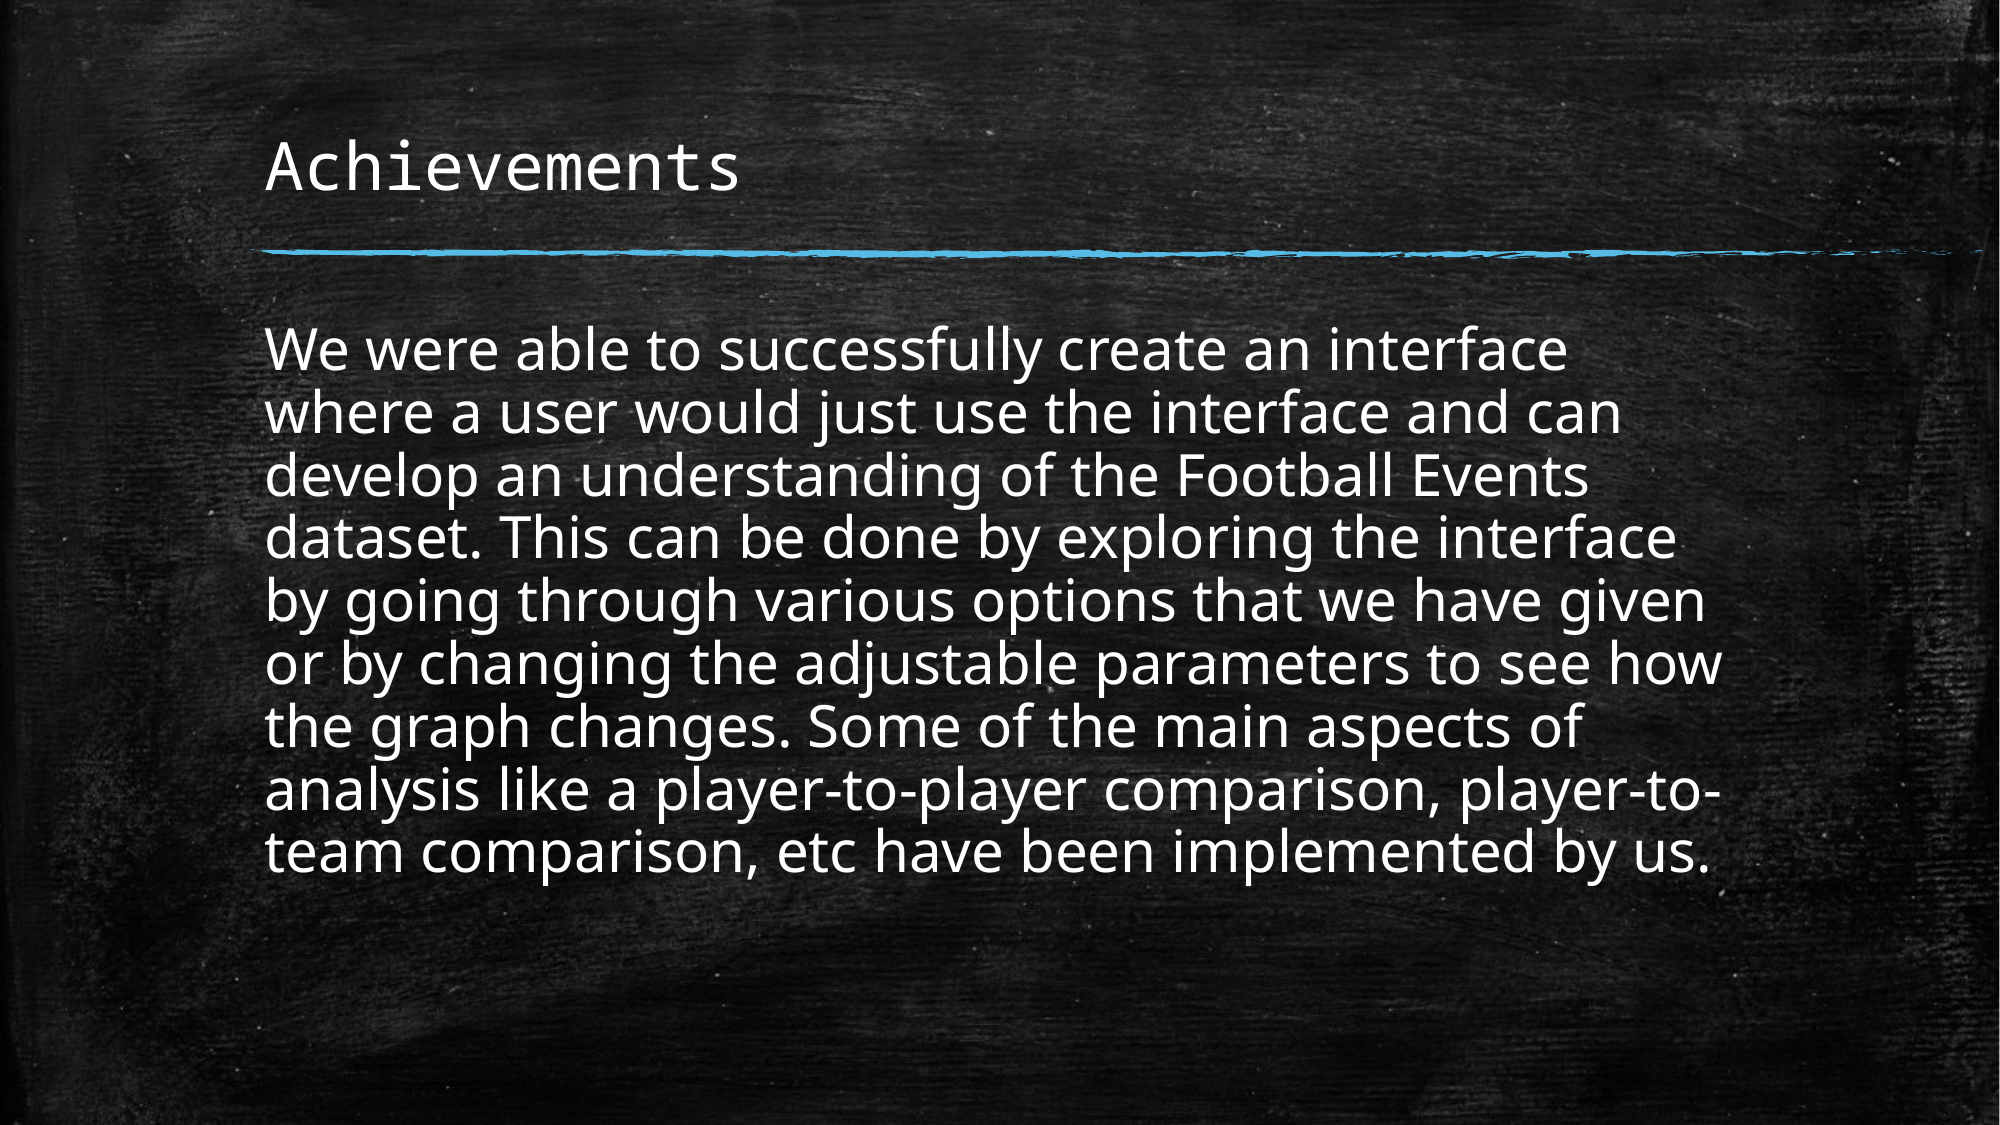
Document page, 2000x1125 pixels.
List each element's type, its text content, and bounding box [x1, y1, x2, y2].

title Achievements [249, 45, 1750, 213]
list We were able to successfully create an interface where a user would just use the interface and can develop an understanding of the Football Events dataset. This can be done by exploring the interface by going through various options that we have given or by changing the adjustable parameters to see how the graph changes. Some of the main aspects of analysis like a player-to-player comparison, player-to-team comparison, etc have been implemented by us. [249, 312, 1750, 1013]
